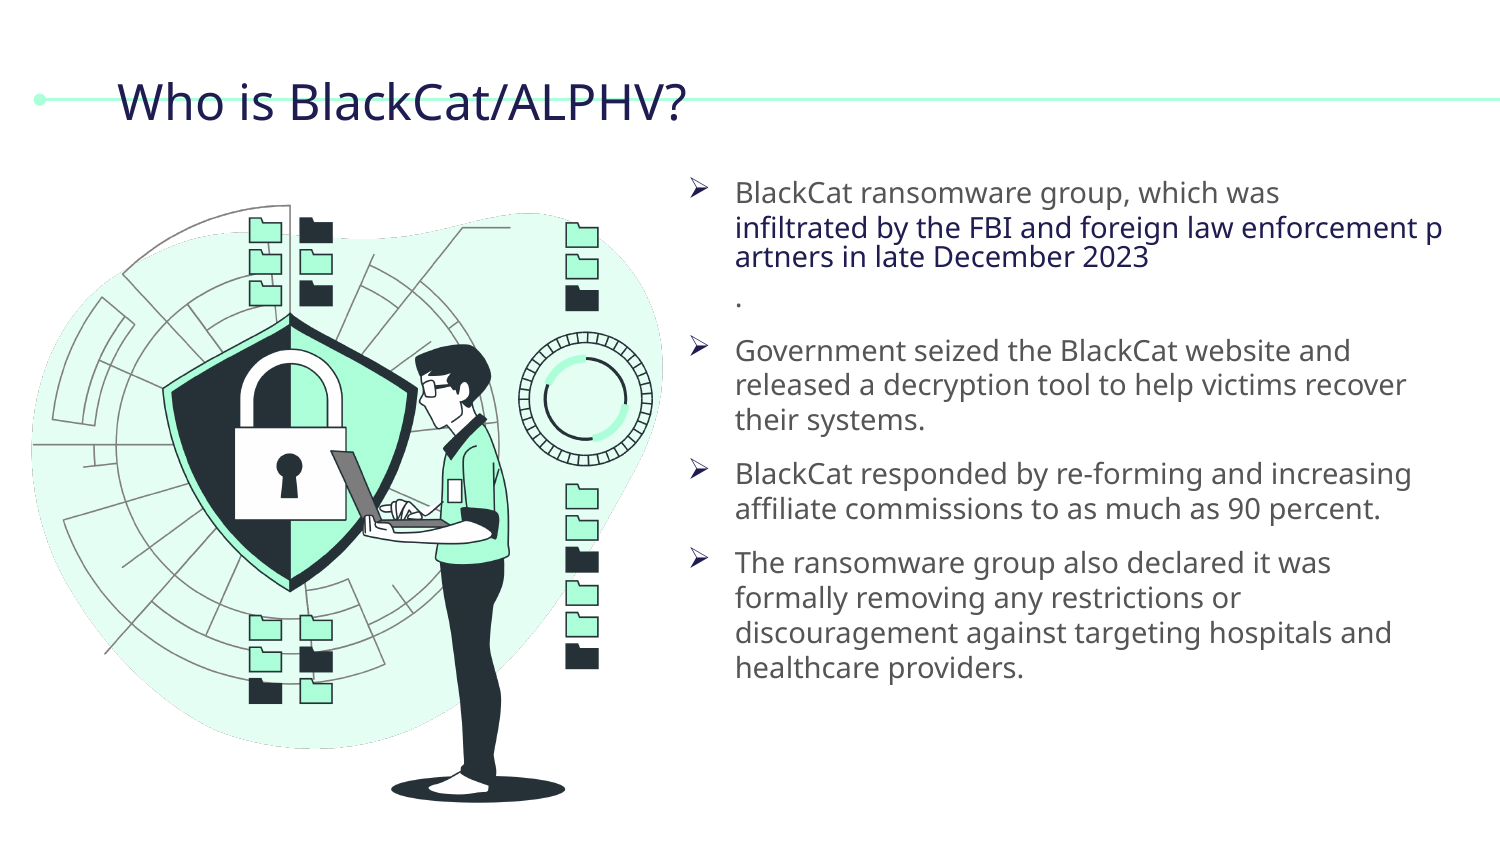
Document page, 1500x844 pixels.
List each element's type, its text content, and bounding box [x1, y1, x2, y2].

title Who is BlackCat/ALPHV? [102, 55, 1101, 144]
list BlackCat ransomware group, which was infiltrated by the FBI and foreign law enforcement partners in late December 2023. Government seized the BlackCat website and released a decryption tool to help victims recover their systems. BlackCat responded by re-forming and increasing affiliate commissions to as much as 90 percent. The ransomware group also declared it was formally removing any restrictions or discouragement against targeting hospitals and healthcare providers. [755, 159, 1464, 782]
picture [0, 99, 751, 844]
